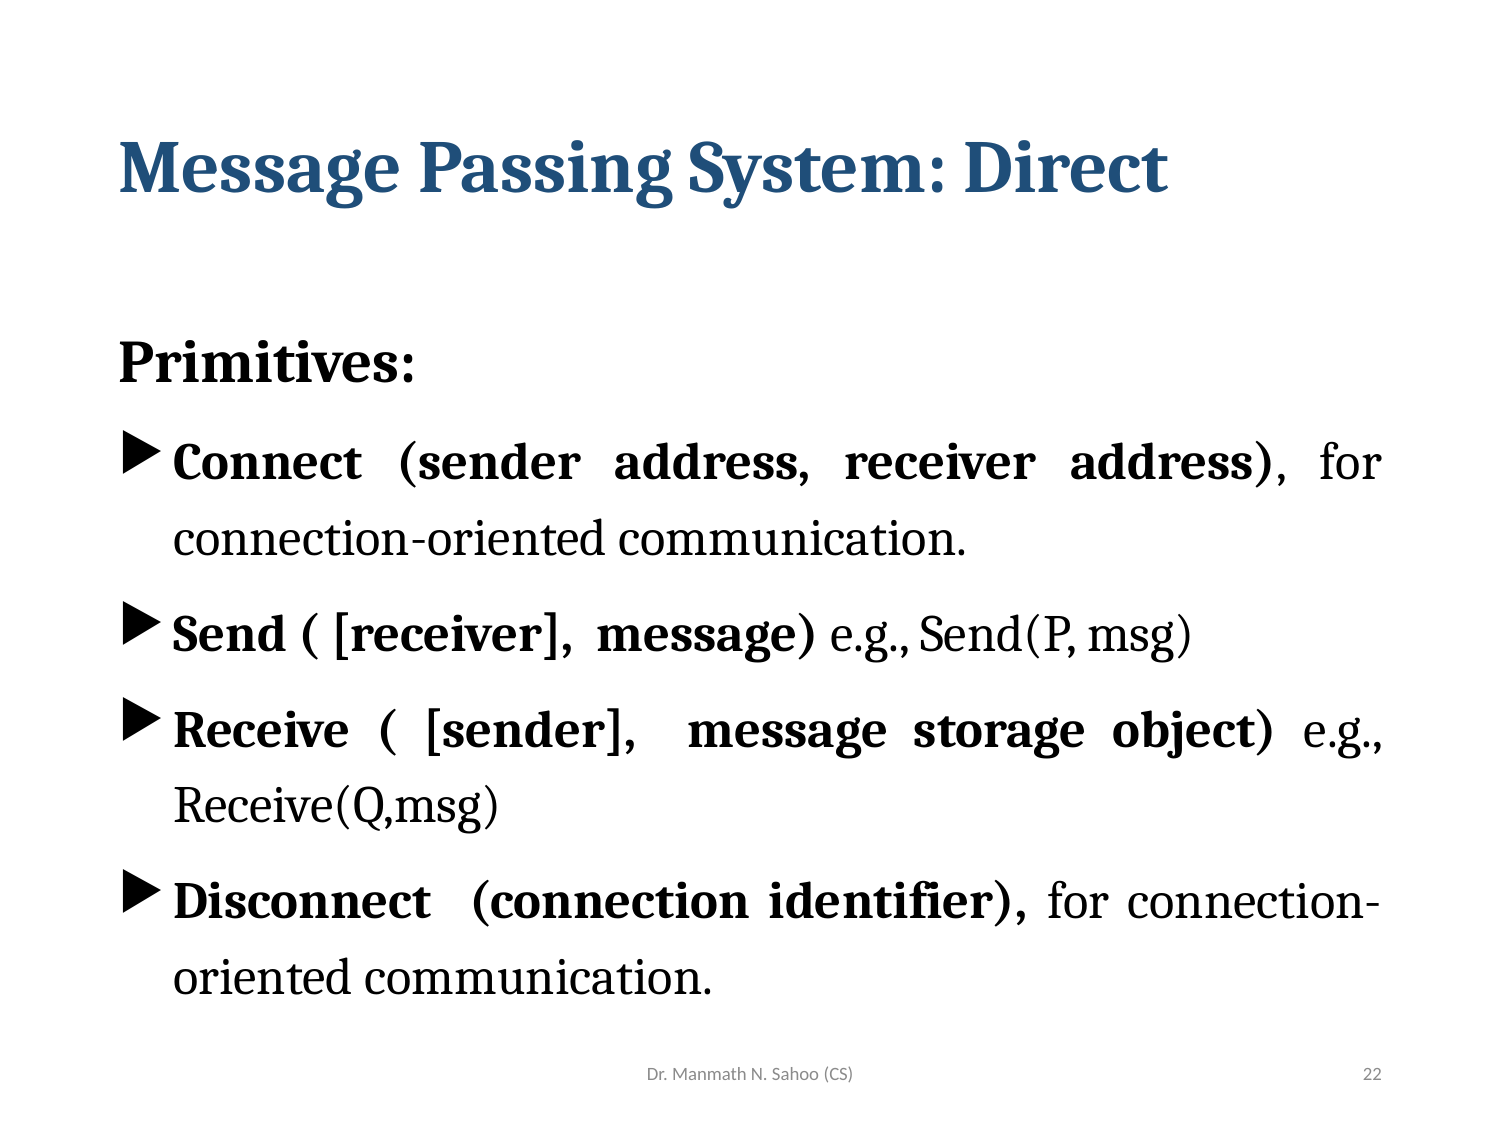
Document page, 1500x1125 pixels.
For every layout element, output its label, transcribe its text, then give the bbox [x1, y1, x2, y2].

slide_number 22 [1059, 1042, 1397, 1103]
footer Dr. Manmath N. Sahoo (CS) [496, 1042, 1004, 1103]
title Message Passing System: Direct [103, 59, 1397, 278]
list Primitives: Connect (sender address, receiver address), for connection-oriented communication. Send ( [receiver], message) e.g., Send(P, msg) Receive ( [sender], message storage object) e.g., Receive(Q,msg) Disconnect (connection identifier), for connection-oriented communication. [103, 299, 1397, 1014]
